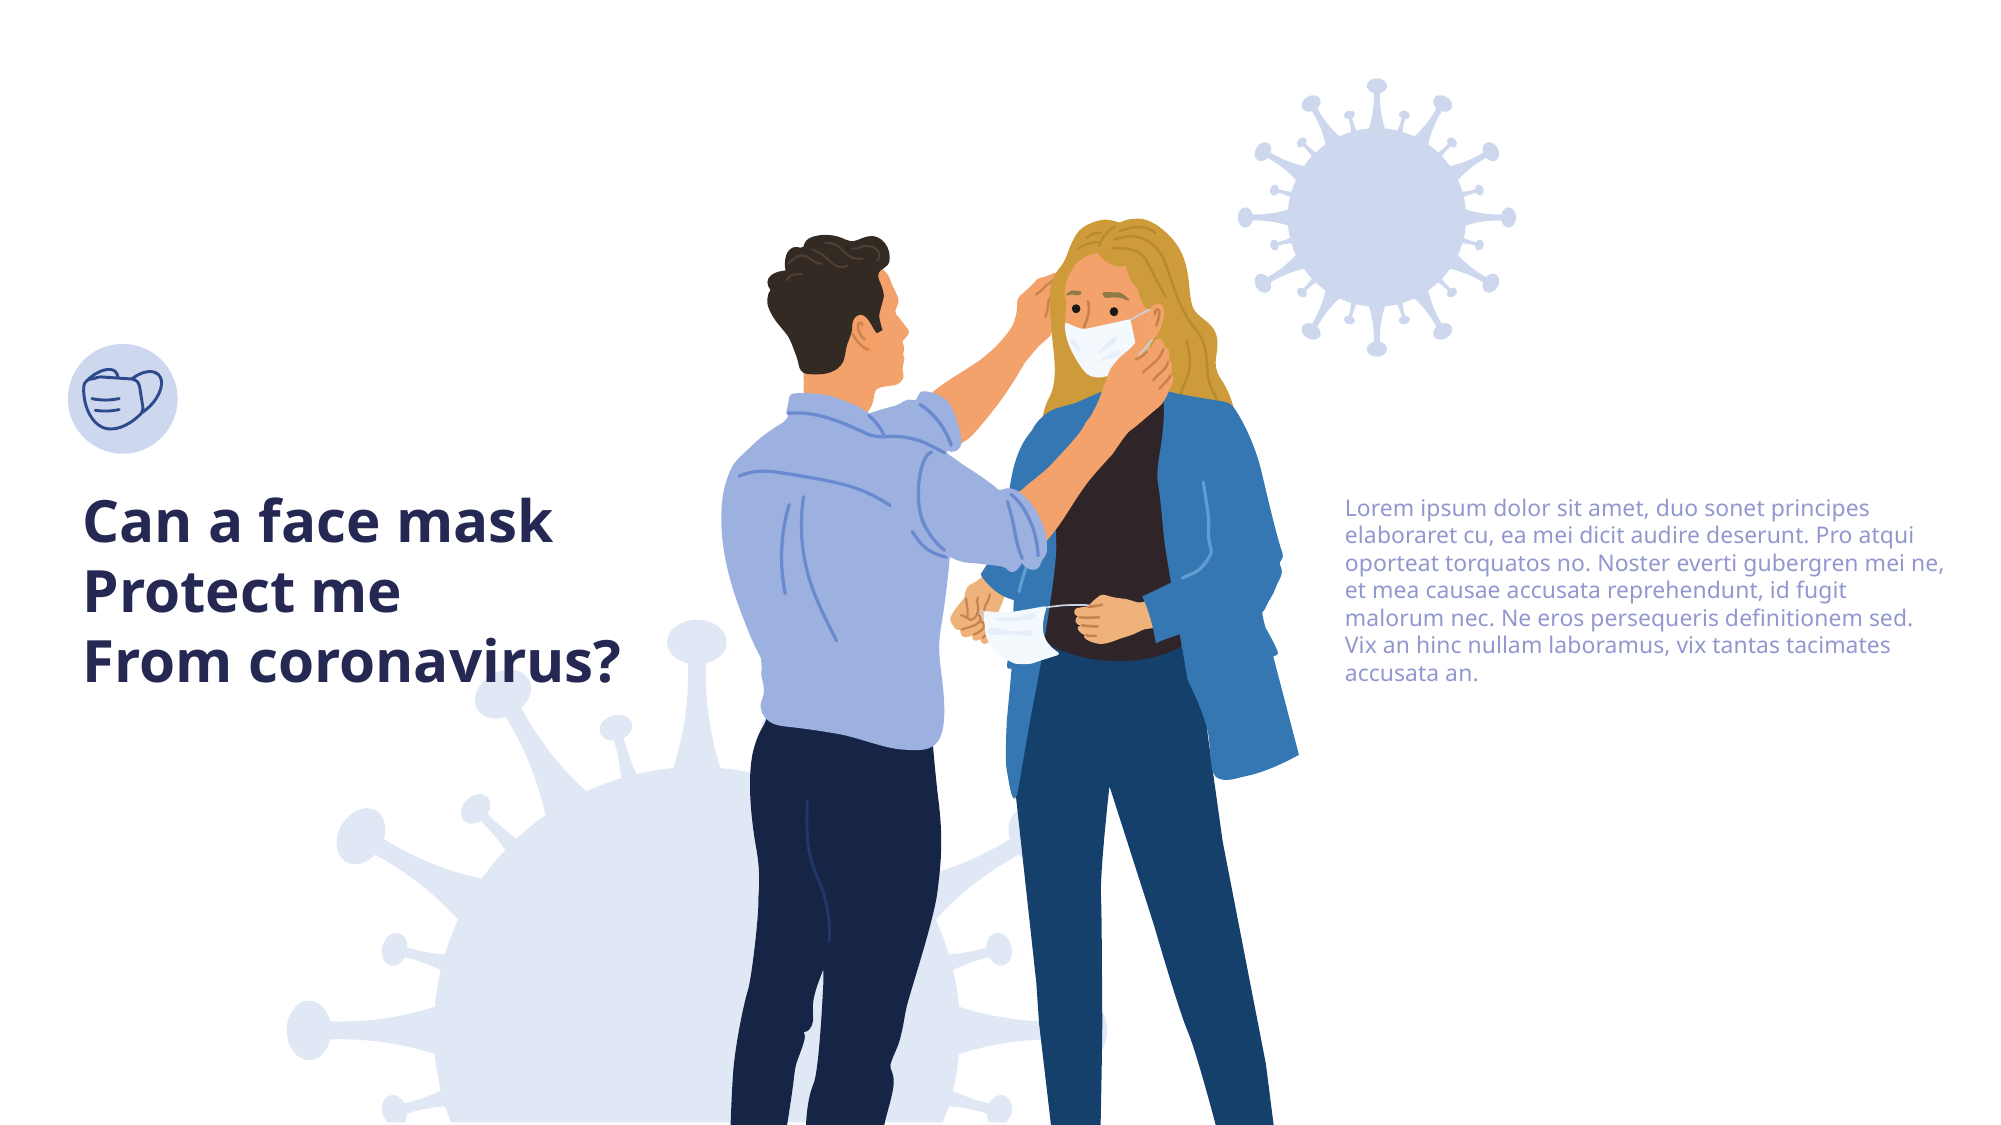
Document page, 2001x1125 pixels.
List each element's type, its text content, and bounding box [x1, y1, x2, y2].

text_box [285, 702, 719, 1124]
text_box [81, 367, 164, 431]
text_box [66, 342, 179, 455]
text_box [719, 218, 1299, 1125]
text_box Lorem ipsum dolor sit amet, duo sonet principes elaboraret cu, ea mei dicit audire deserunt. Pro atqui oporteat torquatos no. Noster everti gubergren mei ne, et mea causae accusata reprehendunt, id fugit malorum nec. Ne eros persequeris definitionem sed. Vix an hinc nullam laboramus, vix tantas tacimates accusata an. [1330, 486, 1962, 694]
text_box Can a face mask Protect me From coronavirus? [67, 477, 719, 702]
text_box [1237, 78, 1517, 357]
